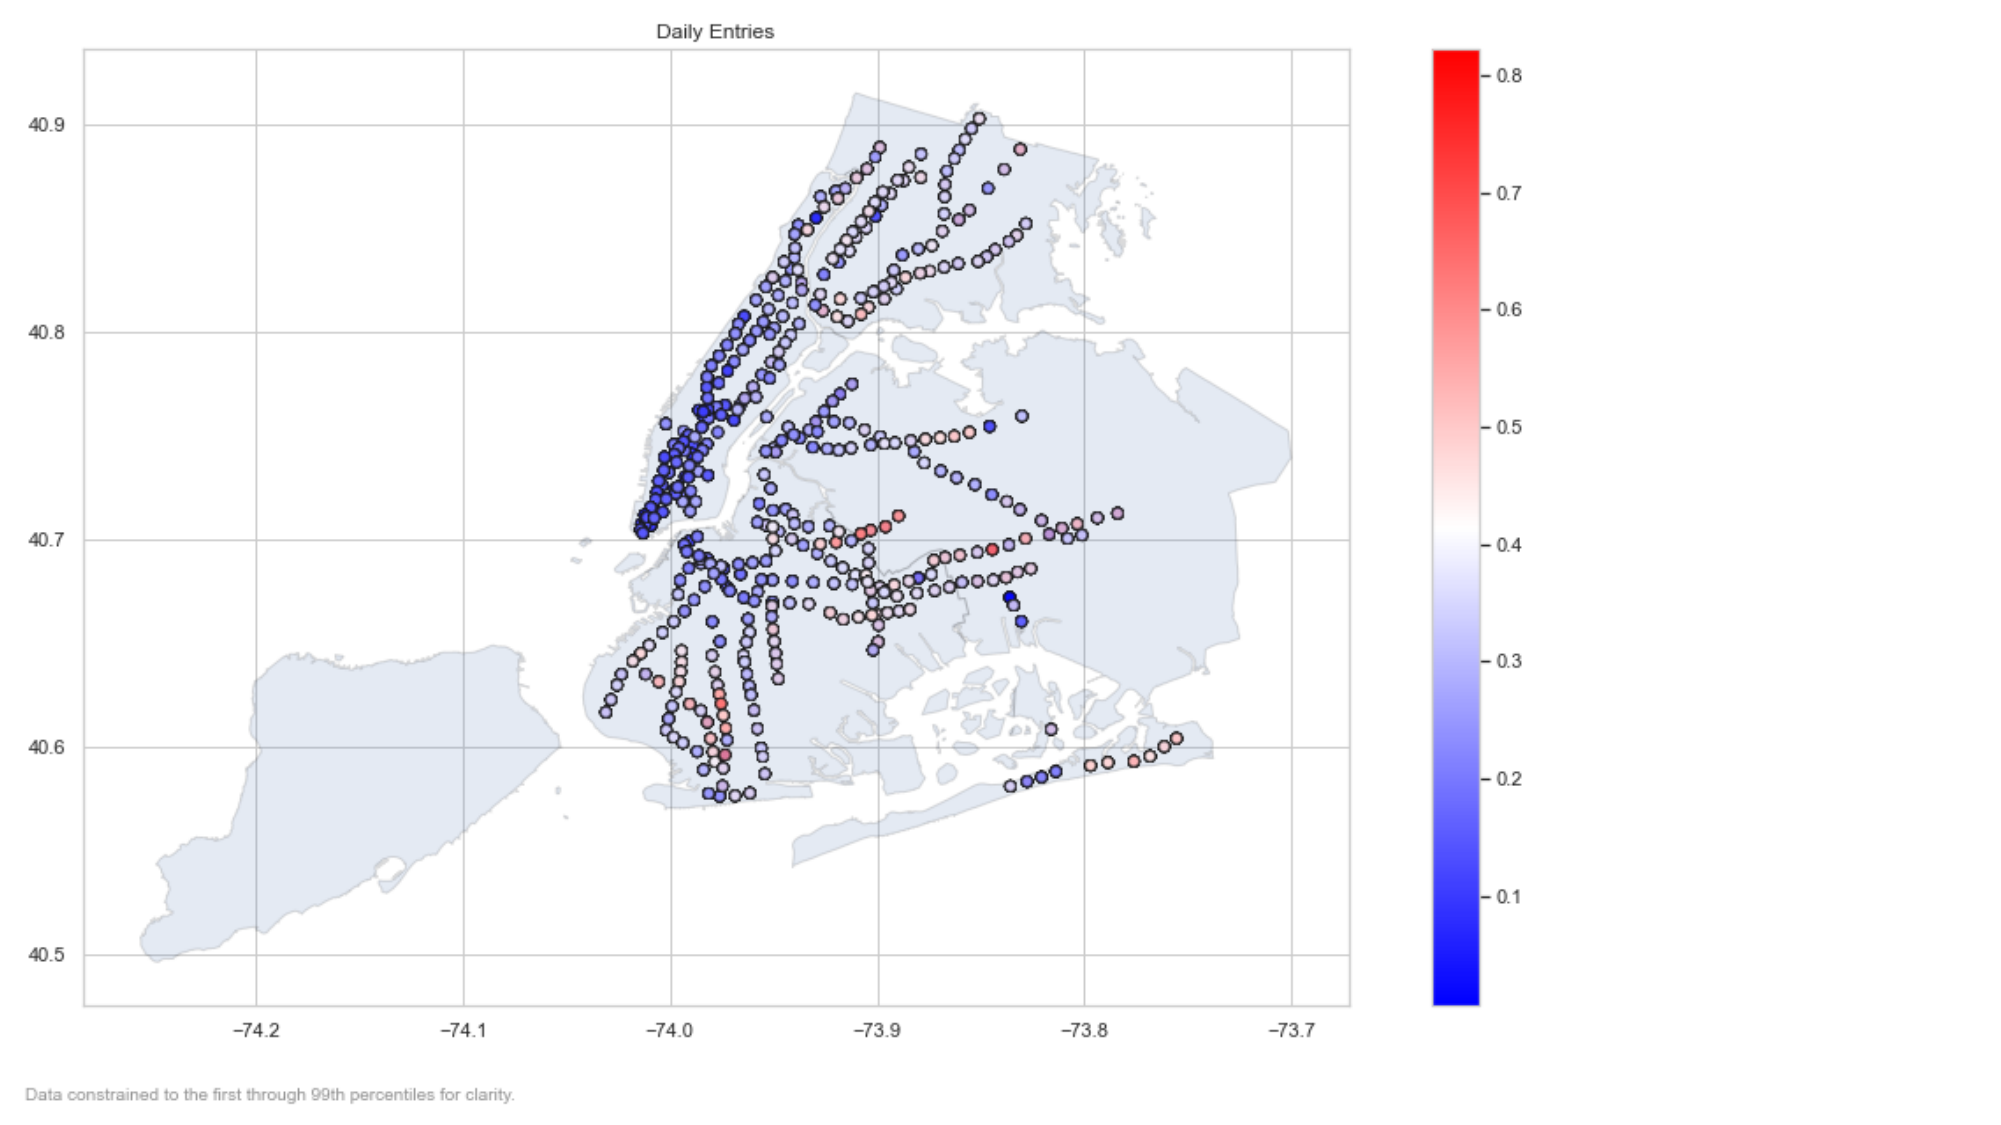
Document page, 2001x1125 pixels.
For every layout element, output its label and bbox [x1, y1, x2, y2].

picture [0, 0, 1562, 1125]
